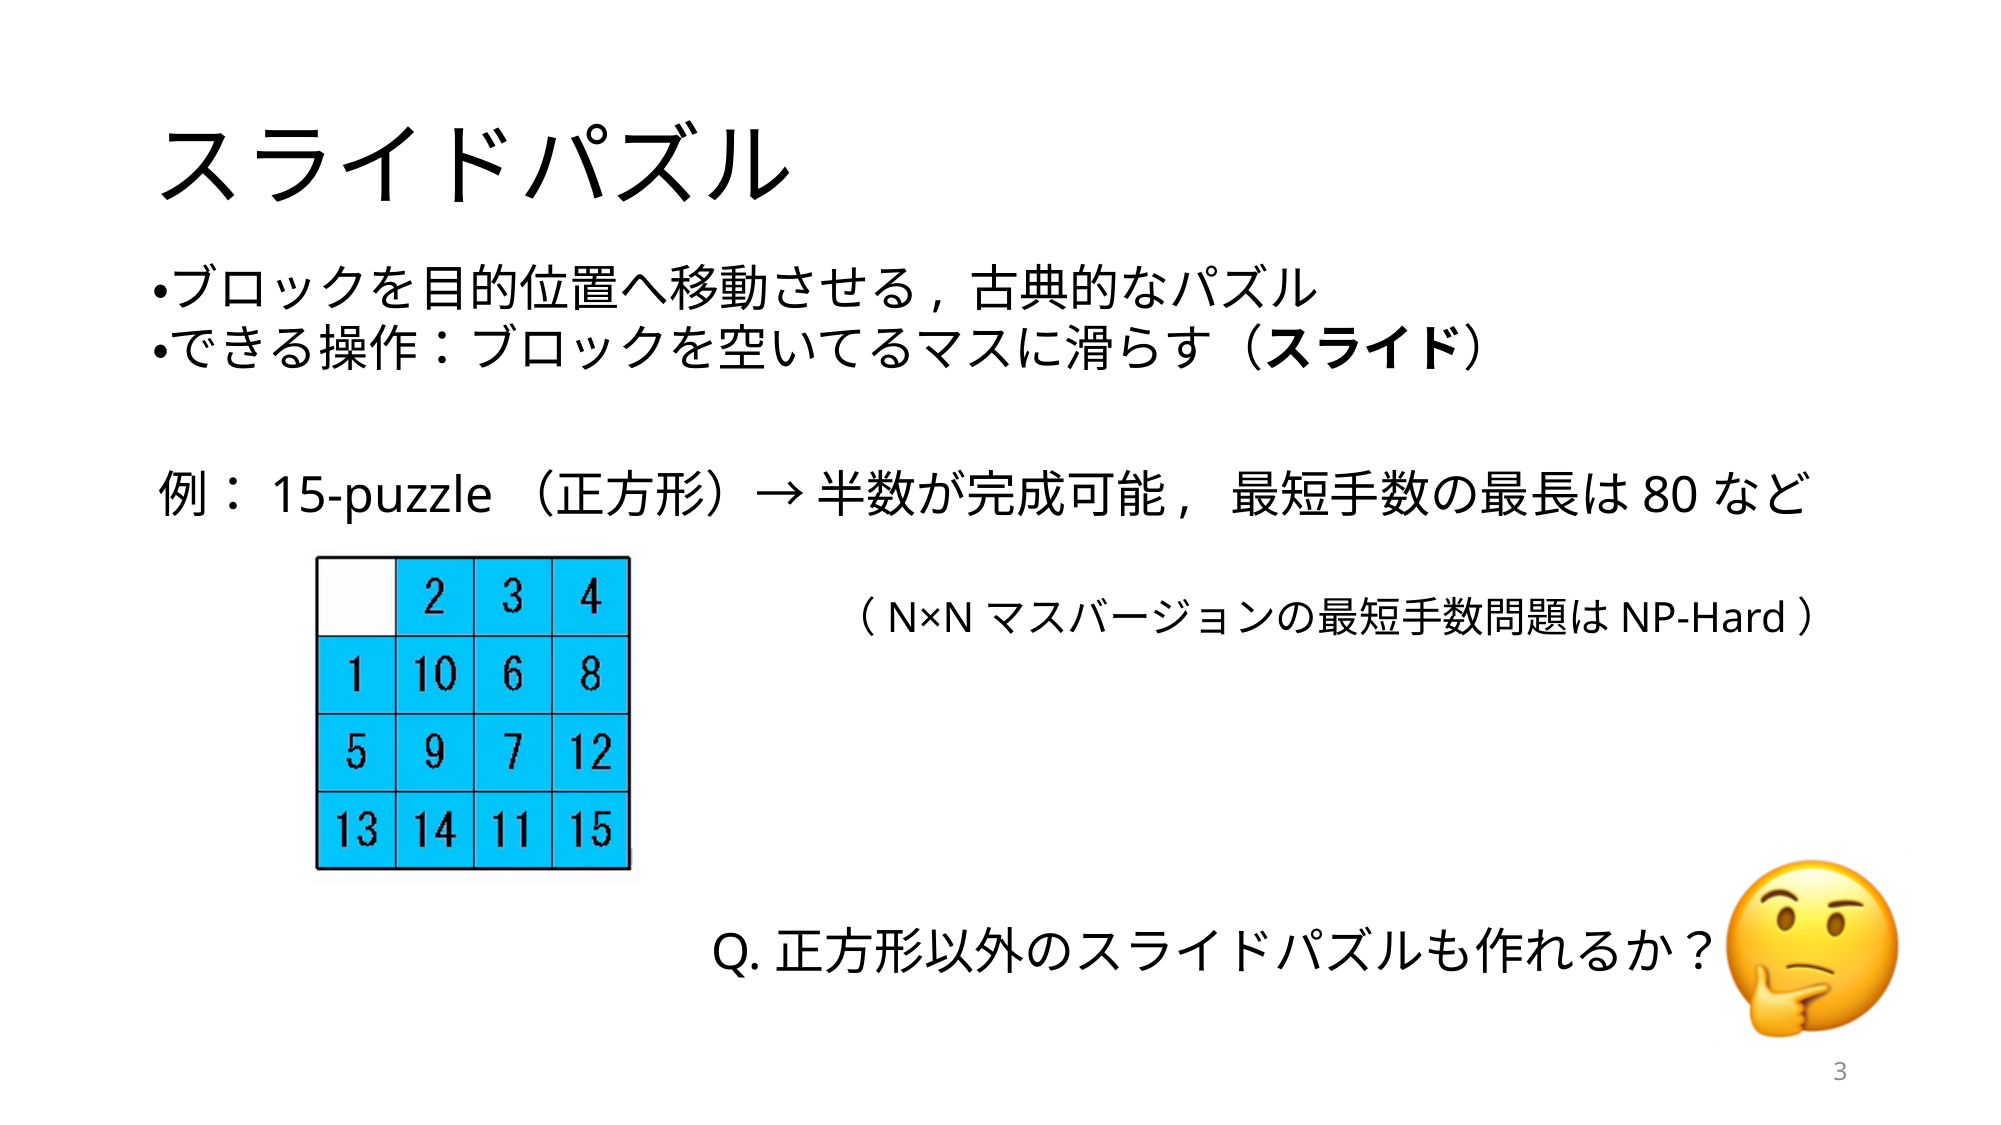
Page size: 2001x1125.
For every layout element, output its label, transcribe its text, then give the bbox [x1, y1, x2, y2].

text_box ・ブロックを目的位置へ移動させる, 古典的なパズル ・できる操作：ブロックを空いてるマスに滑らす（スライド） [137, 249, 1710, 384]
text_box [310, 549, 639, 884]
title スライドパズル [137, 59, 1863, 278]
slide_number 3 [1412, 1042, 1863, 1103]
text_box 例：15-puzzle（正方形）→ 半数が完成可能, 最短手数の最長は80など （N×Nマスバージョンの最短手数問題はNP-Hard） [120, 455, 1880, 651]
text_box Q.正方形以外のスライドパズルも作れるか？ [697, 912, 1718, 988]
picture [1718, 855, 1907, 1043]
